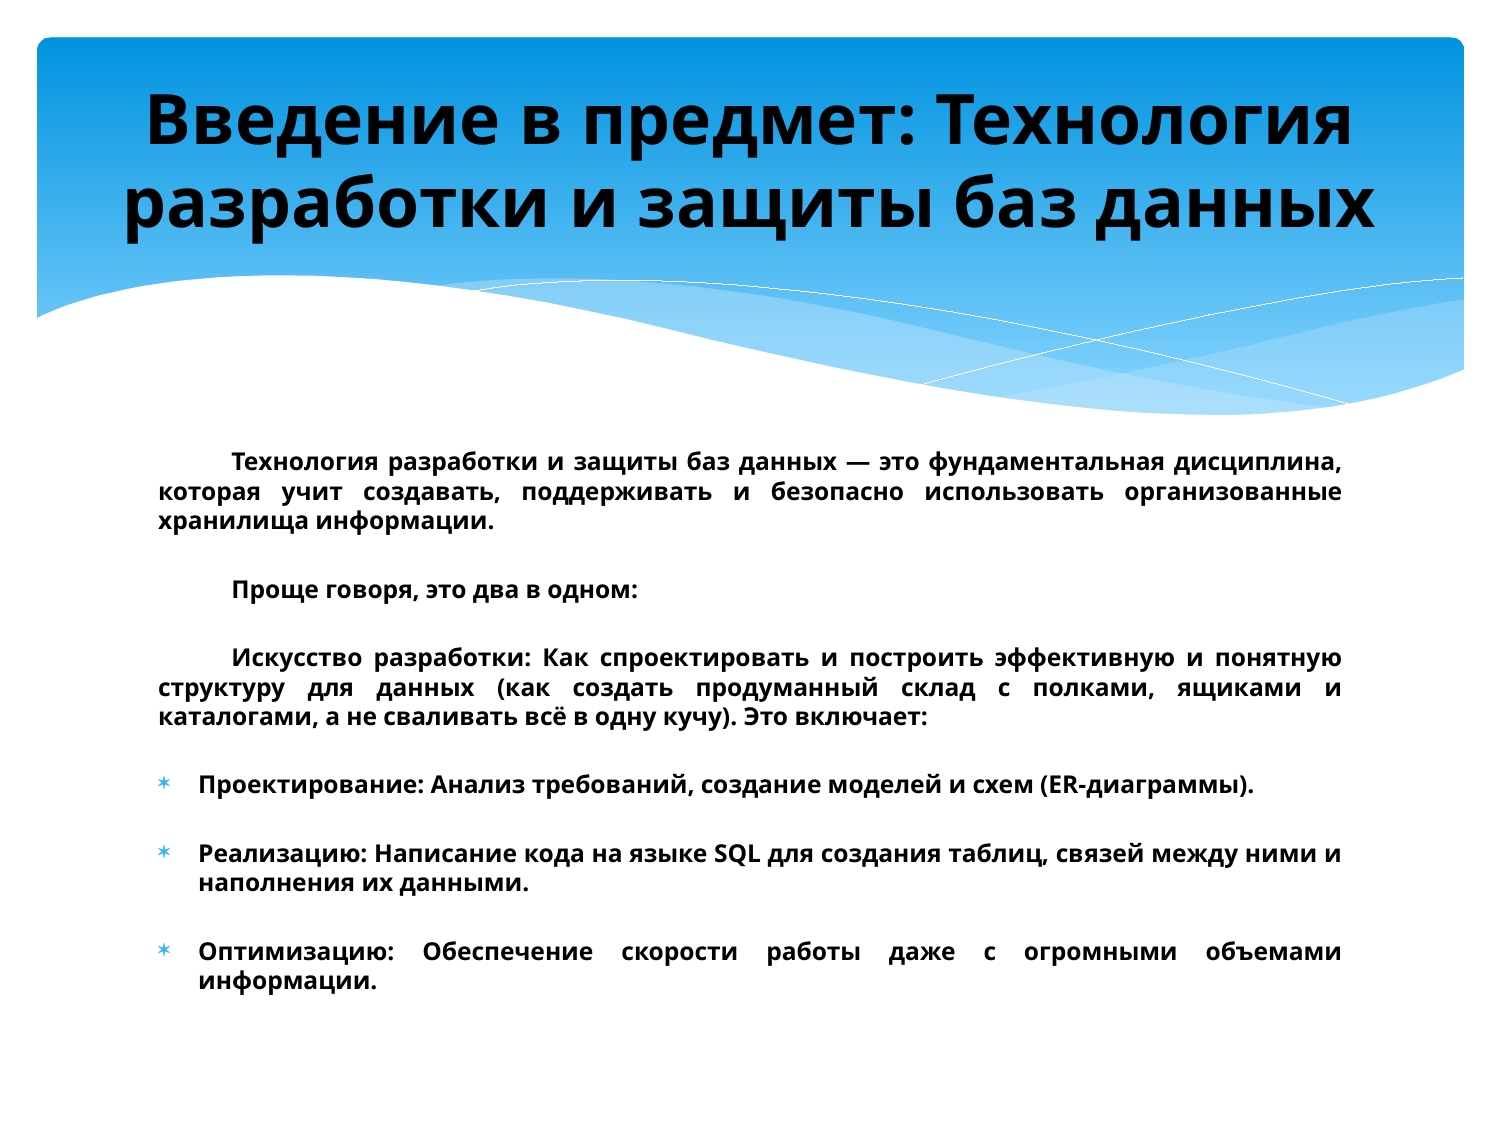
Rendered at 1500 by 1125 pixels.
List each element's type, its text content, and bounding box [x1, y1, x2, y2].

list Технология разработки и защиты баз данных — это фундаментальная дисциплина, которая учит создавать, поддерживать и безопасно использовать организованные хранилища информации. Проще говоря, это два в одном: Искусство разработки: Как спроектировать и построить эффективную и понятную структуру для данных (как создать продуманный склад с полками, ящиками и каталогами, а не сваливать всё в одну кучу). Это включает: Проектирование: Анализ требований, создание моделей и схем (ER-диаграммы). Реализацию: Написание кода на языке SQL для создания таблиц, связей между ними и наполнения их данными. Оптимизацию: Обеспечение скорости работы даже с огромными объемами информации. [143, 438, 1359, 1005]
title Введение в предмет: Технология разработки и защиты баз данных [75, 55, 1425, 261]
